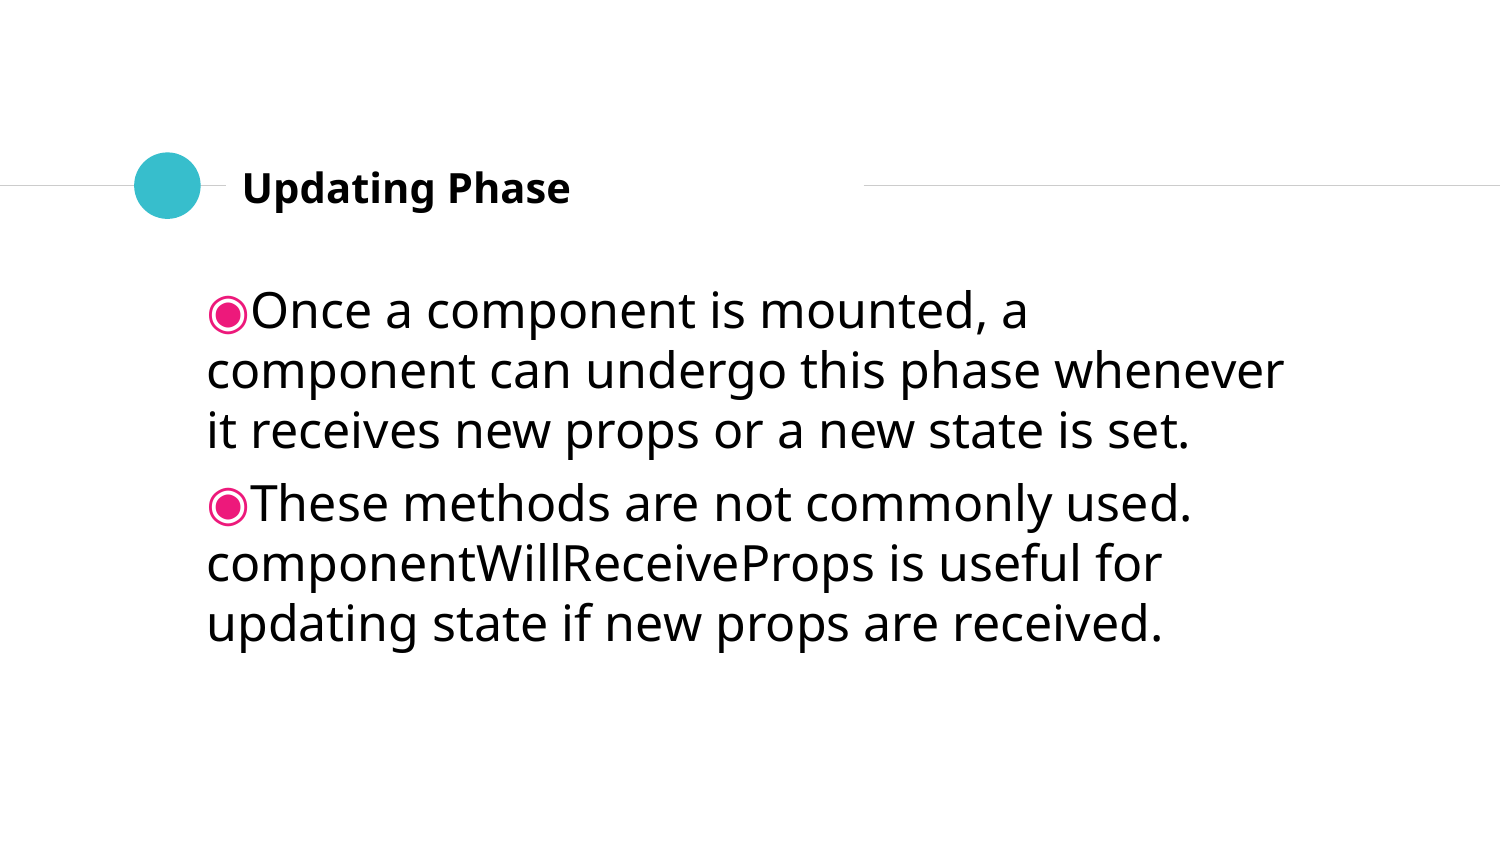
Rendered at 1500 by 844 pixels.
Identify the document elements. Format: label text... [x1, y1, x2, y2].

title Updating Phase [226, 151, 863, 223]
list Once a component is mounted, a component can undergo this phase whenever it receives new props or a new state is set. These methods are not commonly used. componentWillReceiveProps is useful for updating state if new props are received. [191, 263, 1309, 775]
